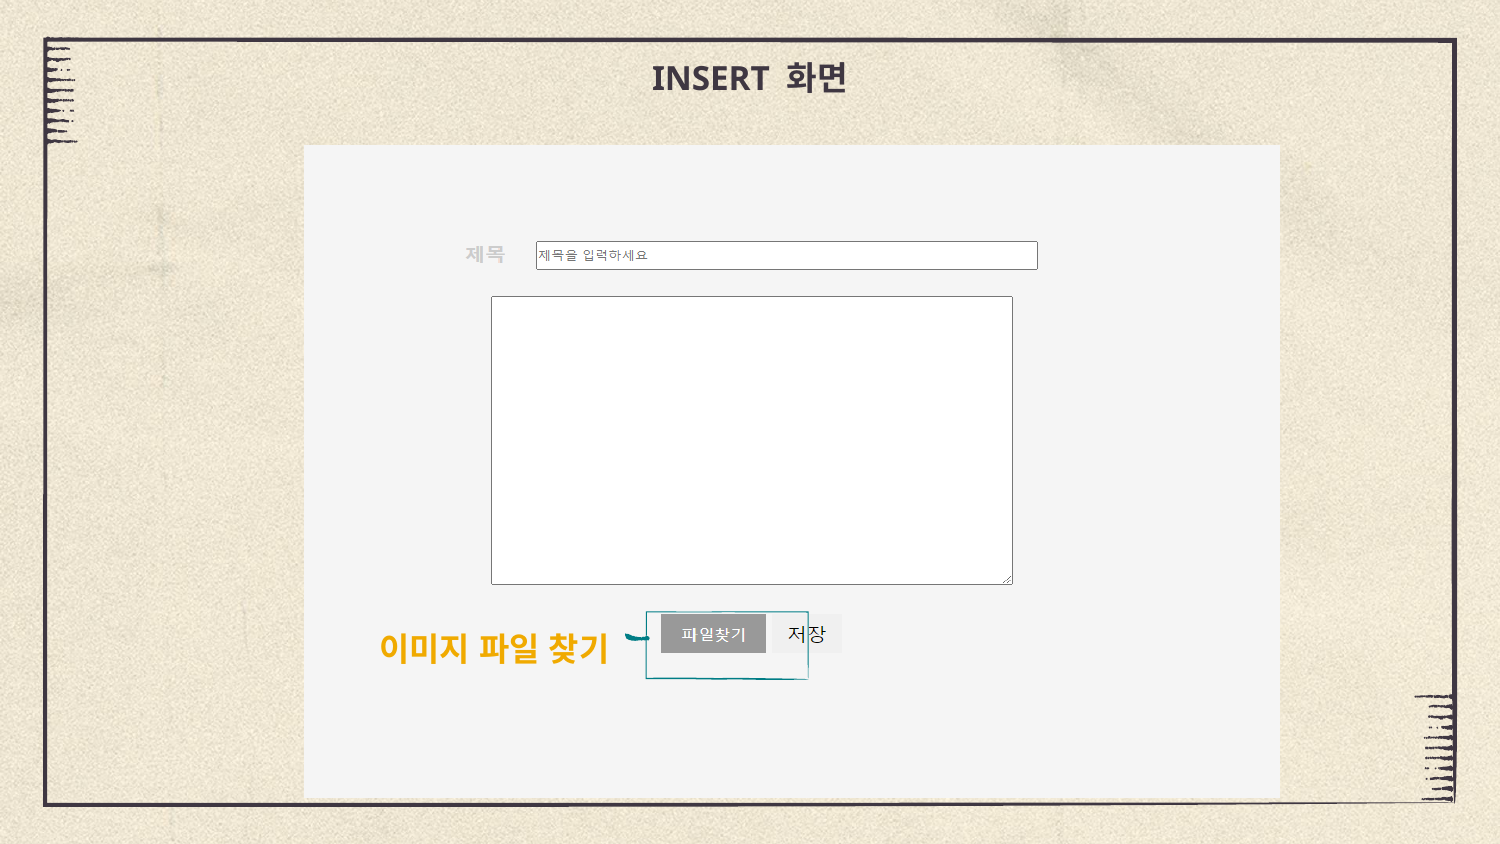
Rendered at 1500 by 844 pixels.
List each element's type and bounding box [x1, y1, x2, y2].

text_box [42, 36, 1458, 808]
picture [0, 0, 1500, 844]
